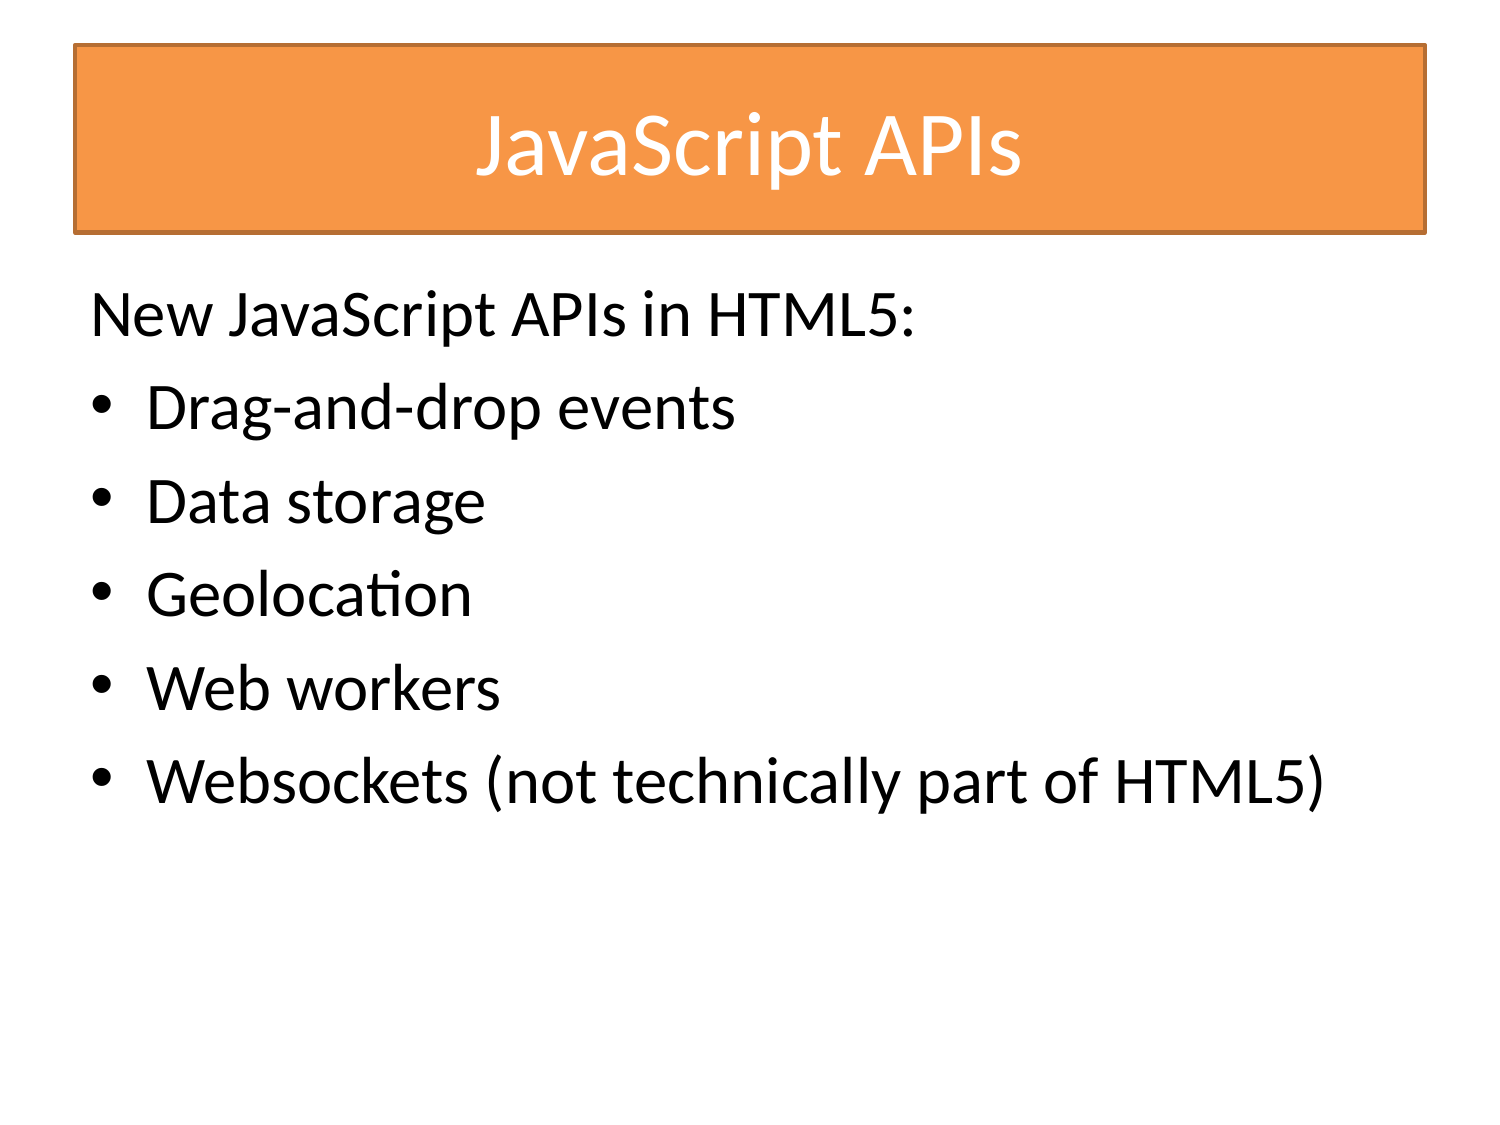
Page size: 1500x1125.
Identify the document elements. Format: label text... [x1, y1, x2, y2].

list New JavaScript APIs in HTML5: Drag-and-drop events Data storage Geolocation Web workers Websockets (not technically part of HTML5) [75, 262, 1425, 1005]
title JavaScript APIs [73, 43, 1427, 235]
